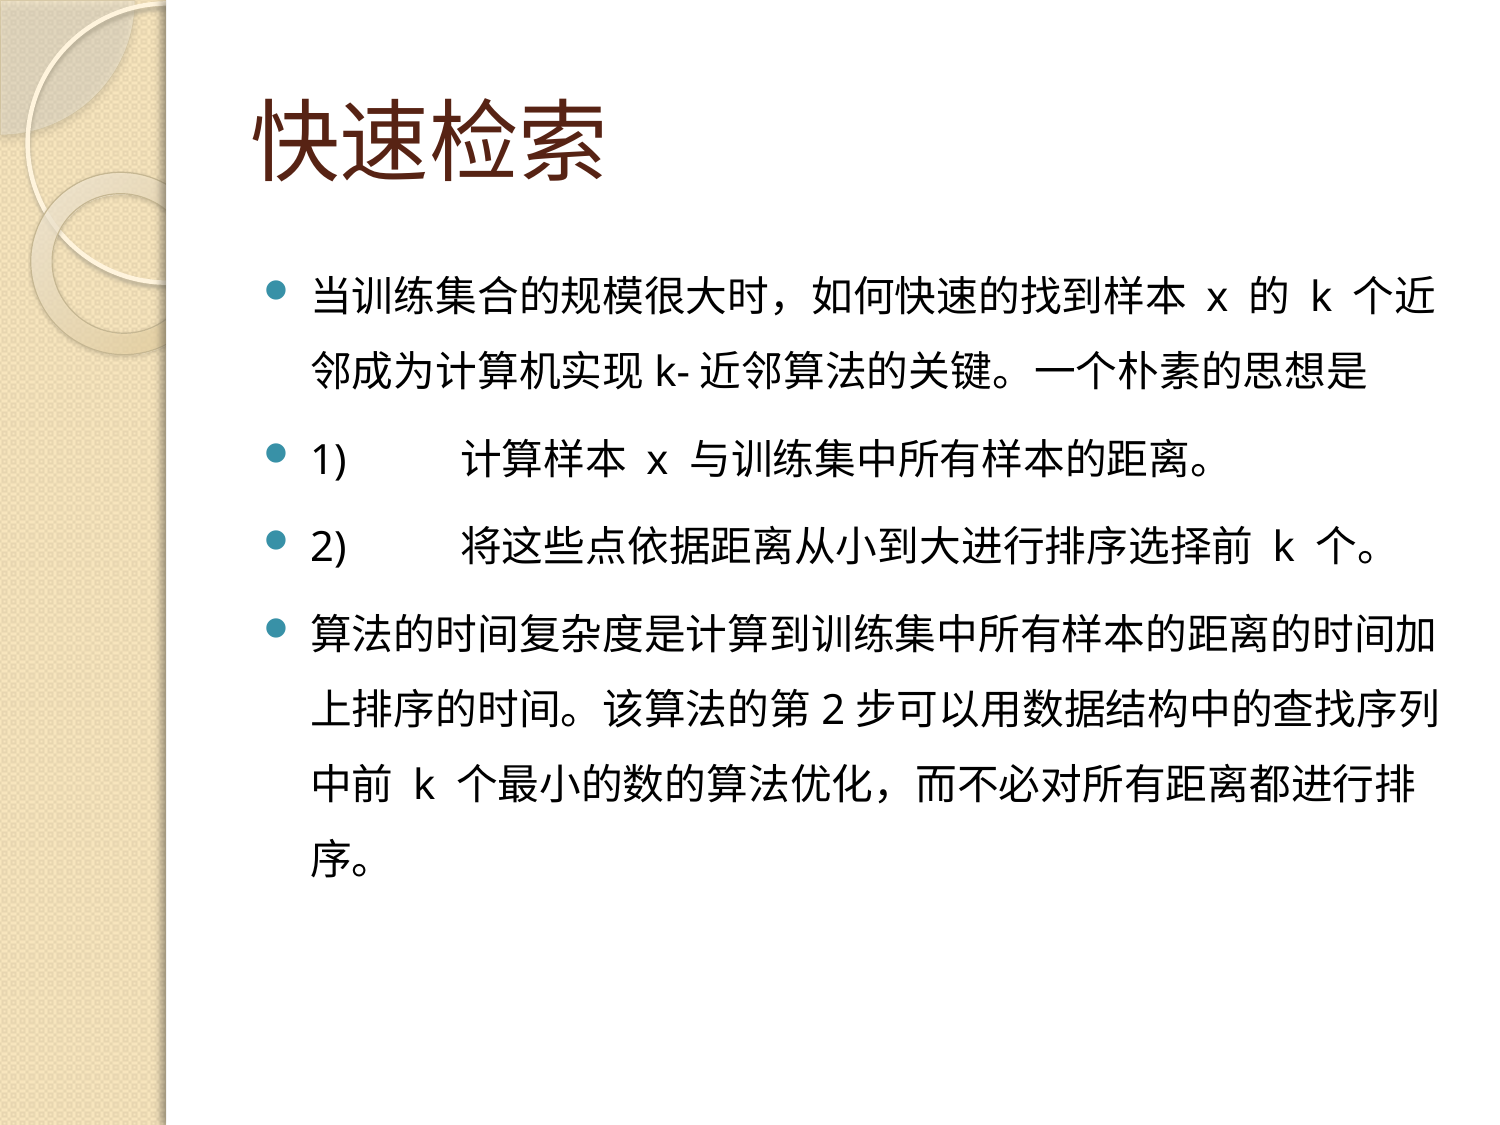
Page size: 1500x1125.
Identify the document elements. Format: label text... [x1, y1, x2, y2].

title 快速检索 [235, 45, 1466, 233]
list 当训练集合的规模很大时，如何快速的找到样本 x 的 k 个近邻成为计算机实现k-近邻算法的关键。一个朴素的思想是 1) 计算样本 x 与训练集中所有样本的距离。 2) 将这些点依据距离从小到大进行排序选择前 k 个。 算法的时间复杂度是计算到训练集中所有样本的距离的时间加上排序的时间。该算法的第2步可以用数据结构中的查找序列中前 k 个最小的数的算法优化，而不必对所有距离都进行排序。 [235, 237, 1466, 1025]
